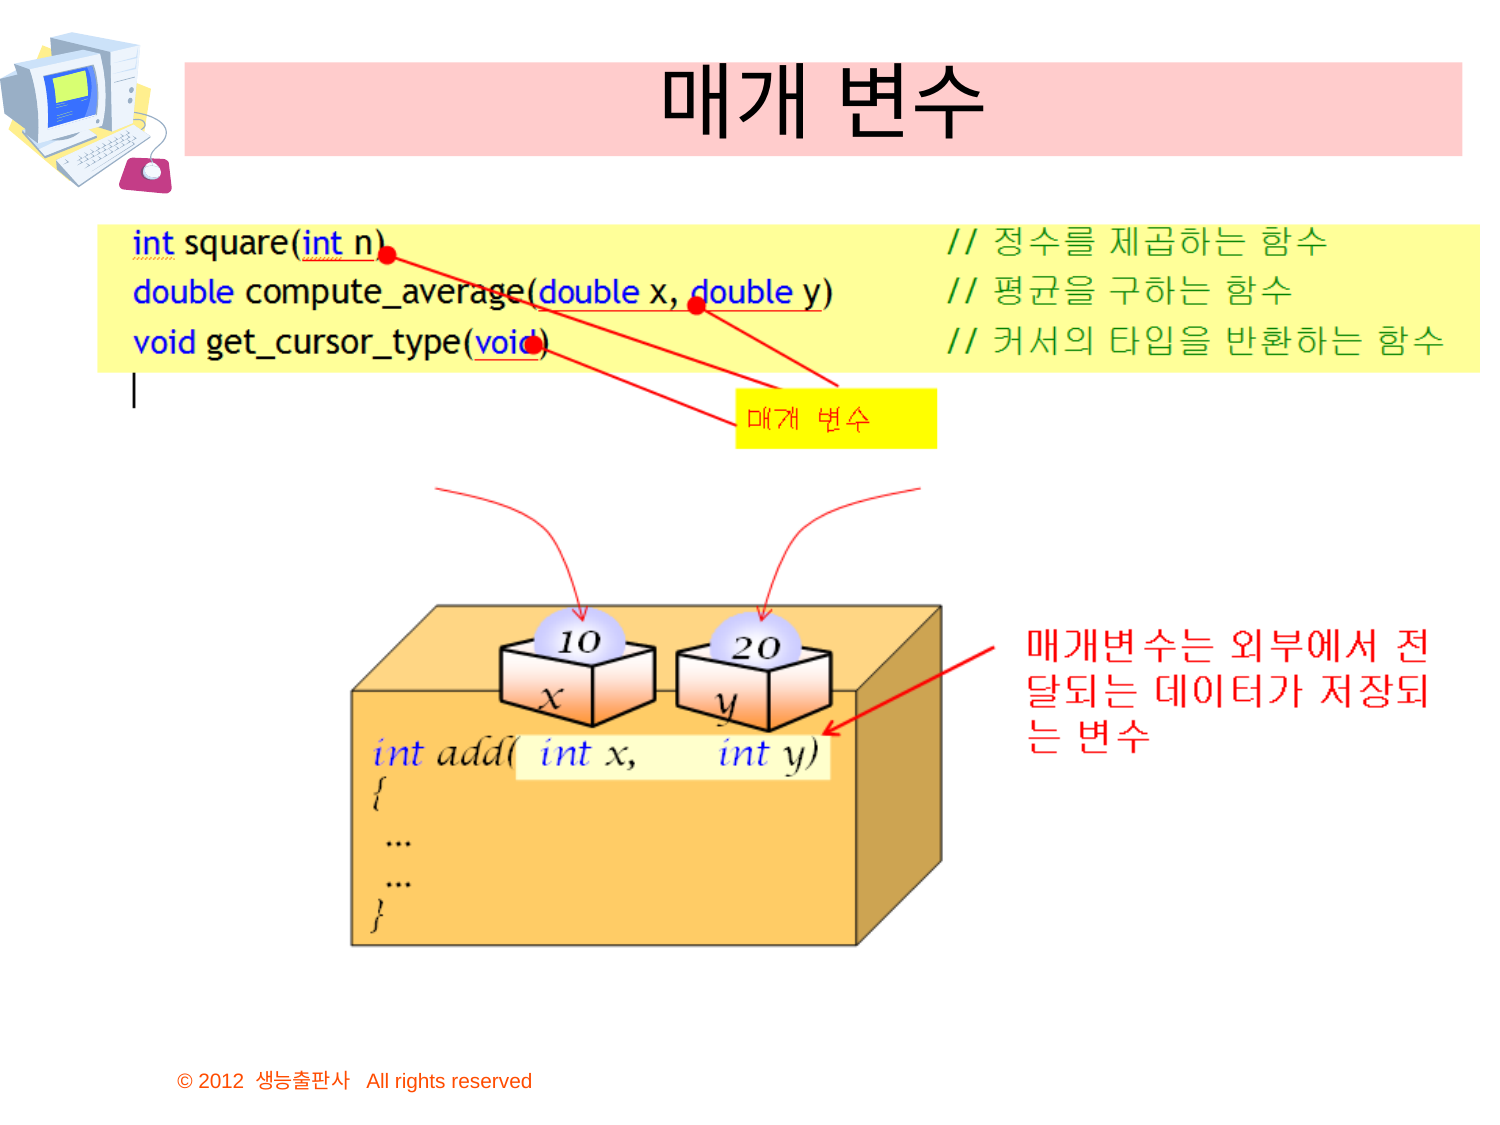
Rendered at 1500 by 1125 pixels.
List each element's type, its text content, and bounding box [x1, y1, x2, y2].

title 매개 변수 [184, 62, 1463, 157]
picture [84, 210, 1480, 979]
